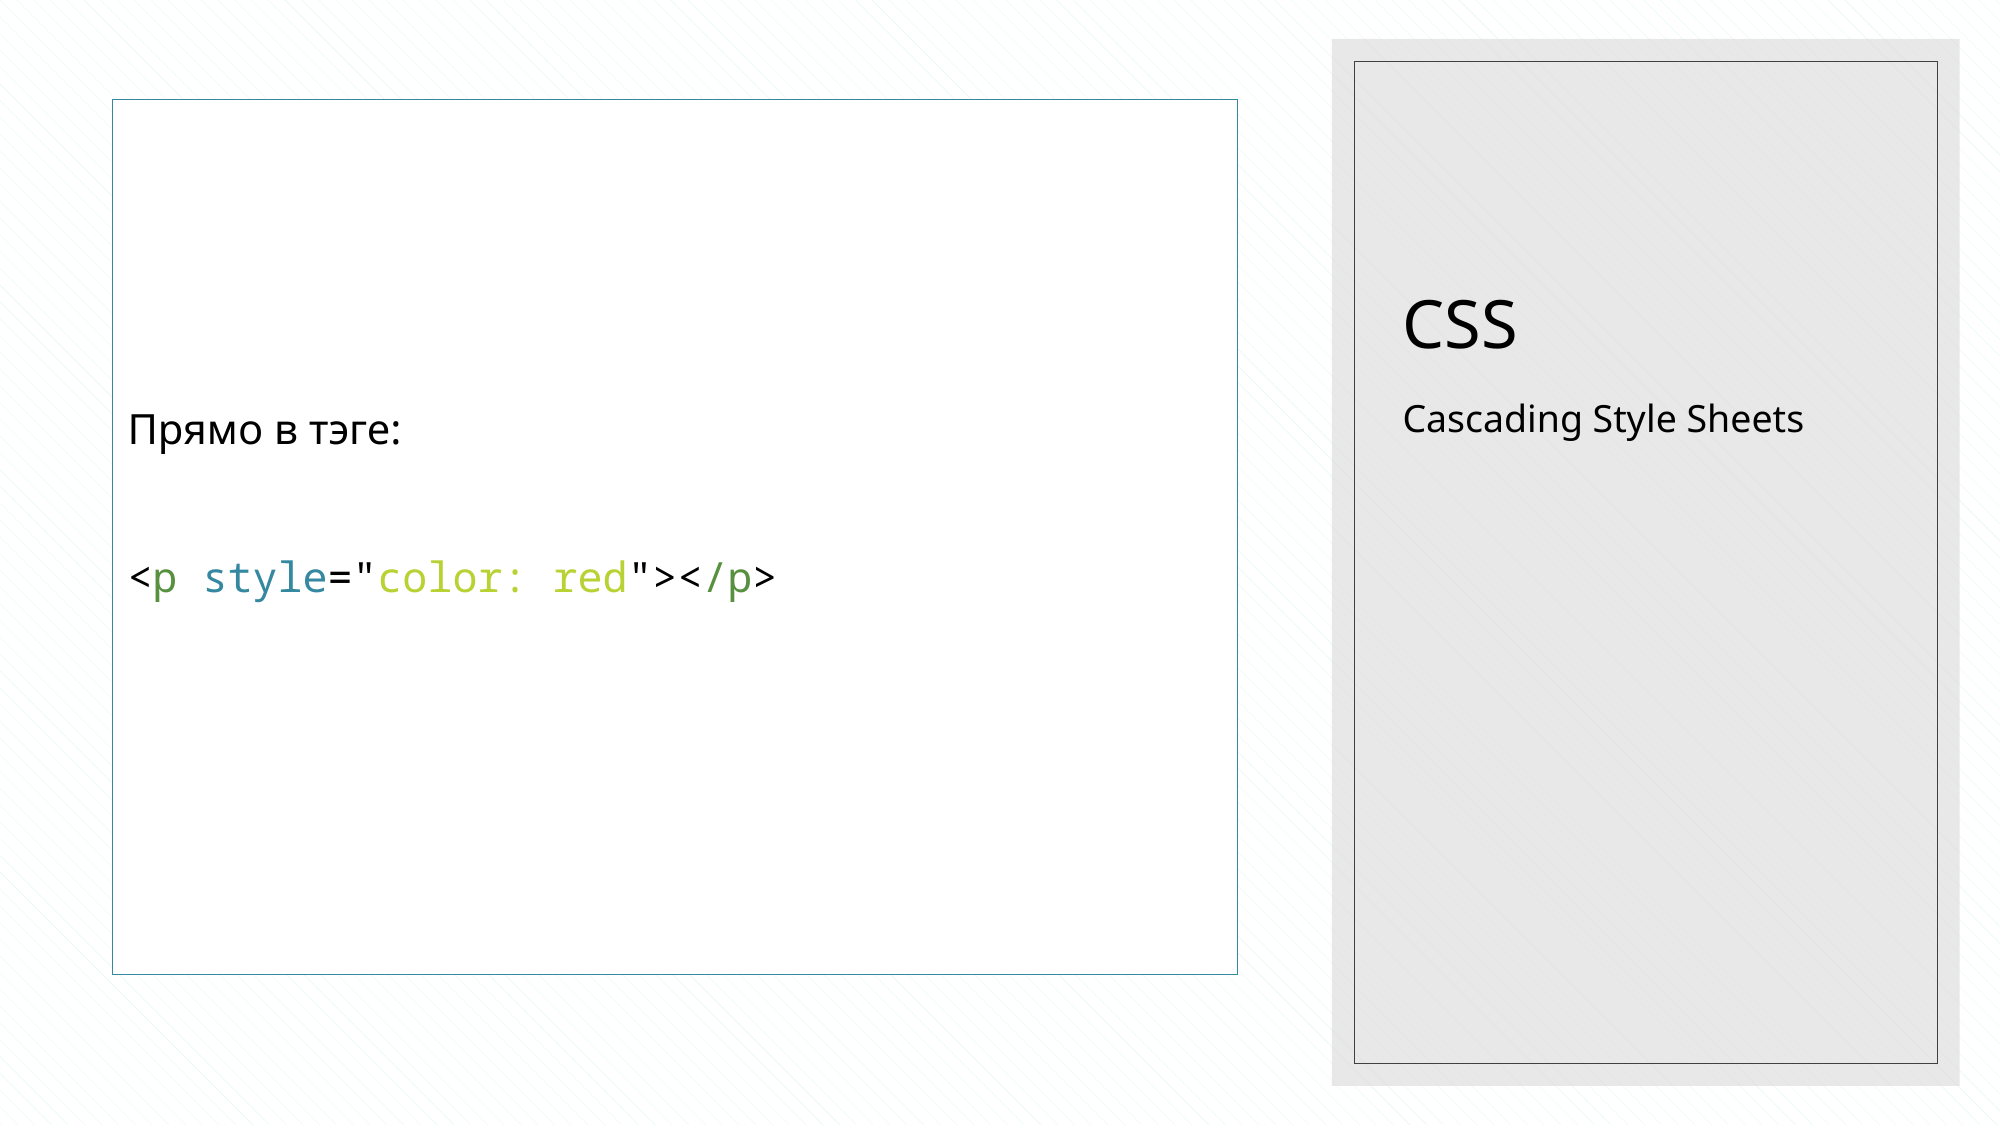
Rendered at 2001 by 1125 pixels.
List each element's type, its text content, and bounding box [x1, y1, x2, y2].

title CSS [1387, 99, 1907, 370]
list Прямо в тэге: <p style="color: red"></p> [112, 99, 1238, 975]
list Cascading Style Sheets [1387, 383, 1907, 975]
